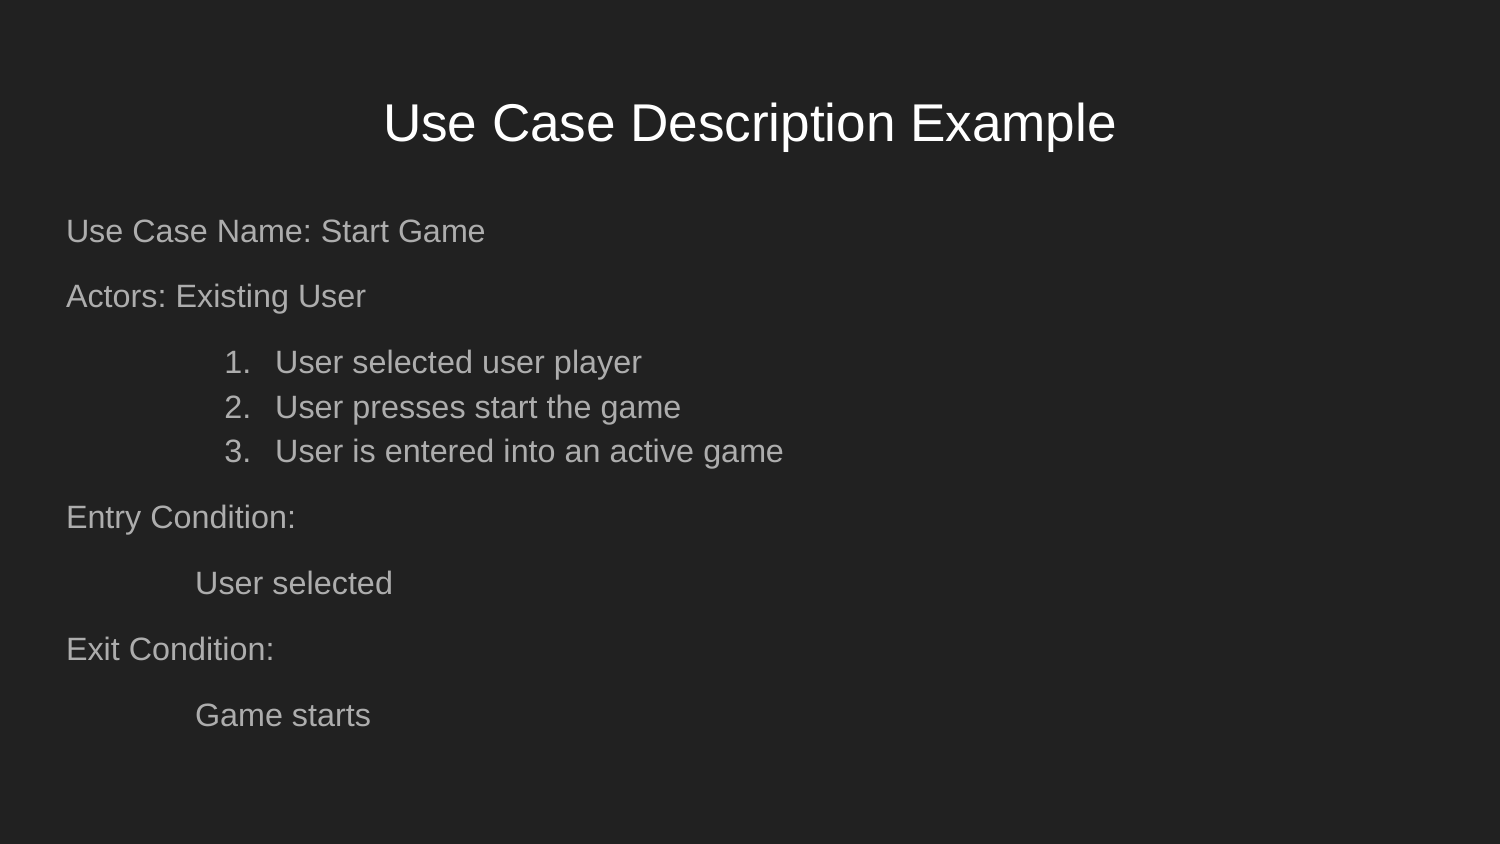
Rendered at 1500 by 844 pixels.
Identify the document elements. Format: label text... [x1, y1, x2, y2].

title Use Case Description Example [51, 72, 1449, 167]
list Use Case Name: Start Game Actors: Existing User User selected user player User presses start the game User is entered into an active game Entry Condition: User selected Exit Condition: Game starts [51, 189, 1449, 750]
